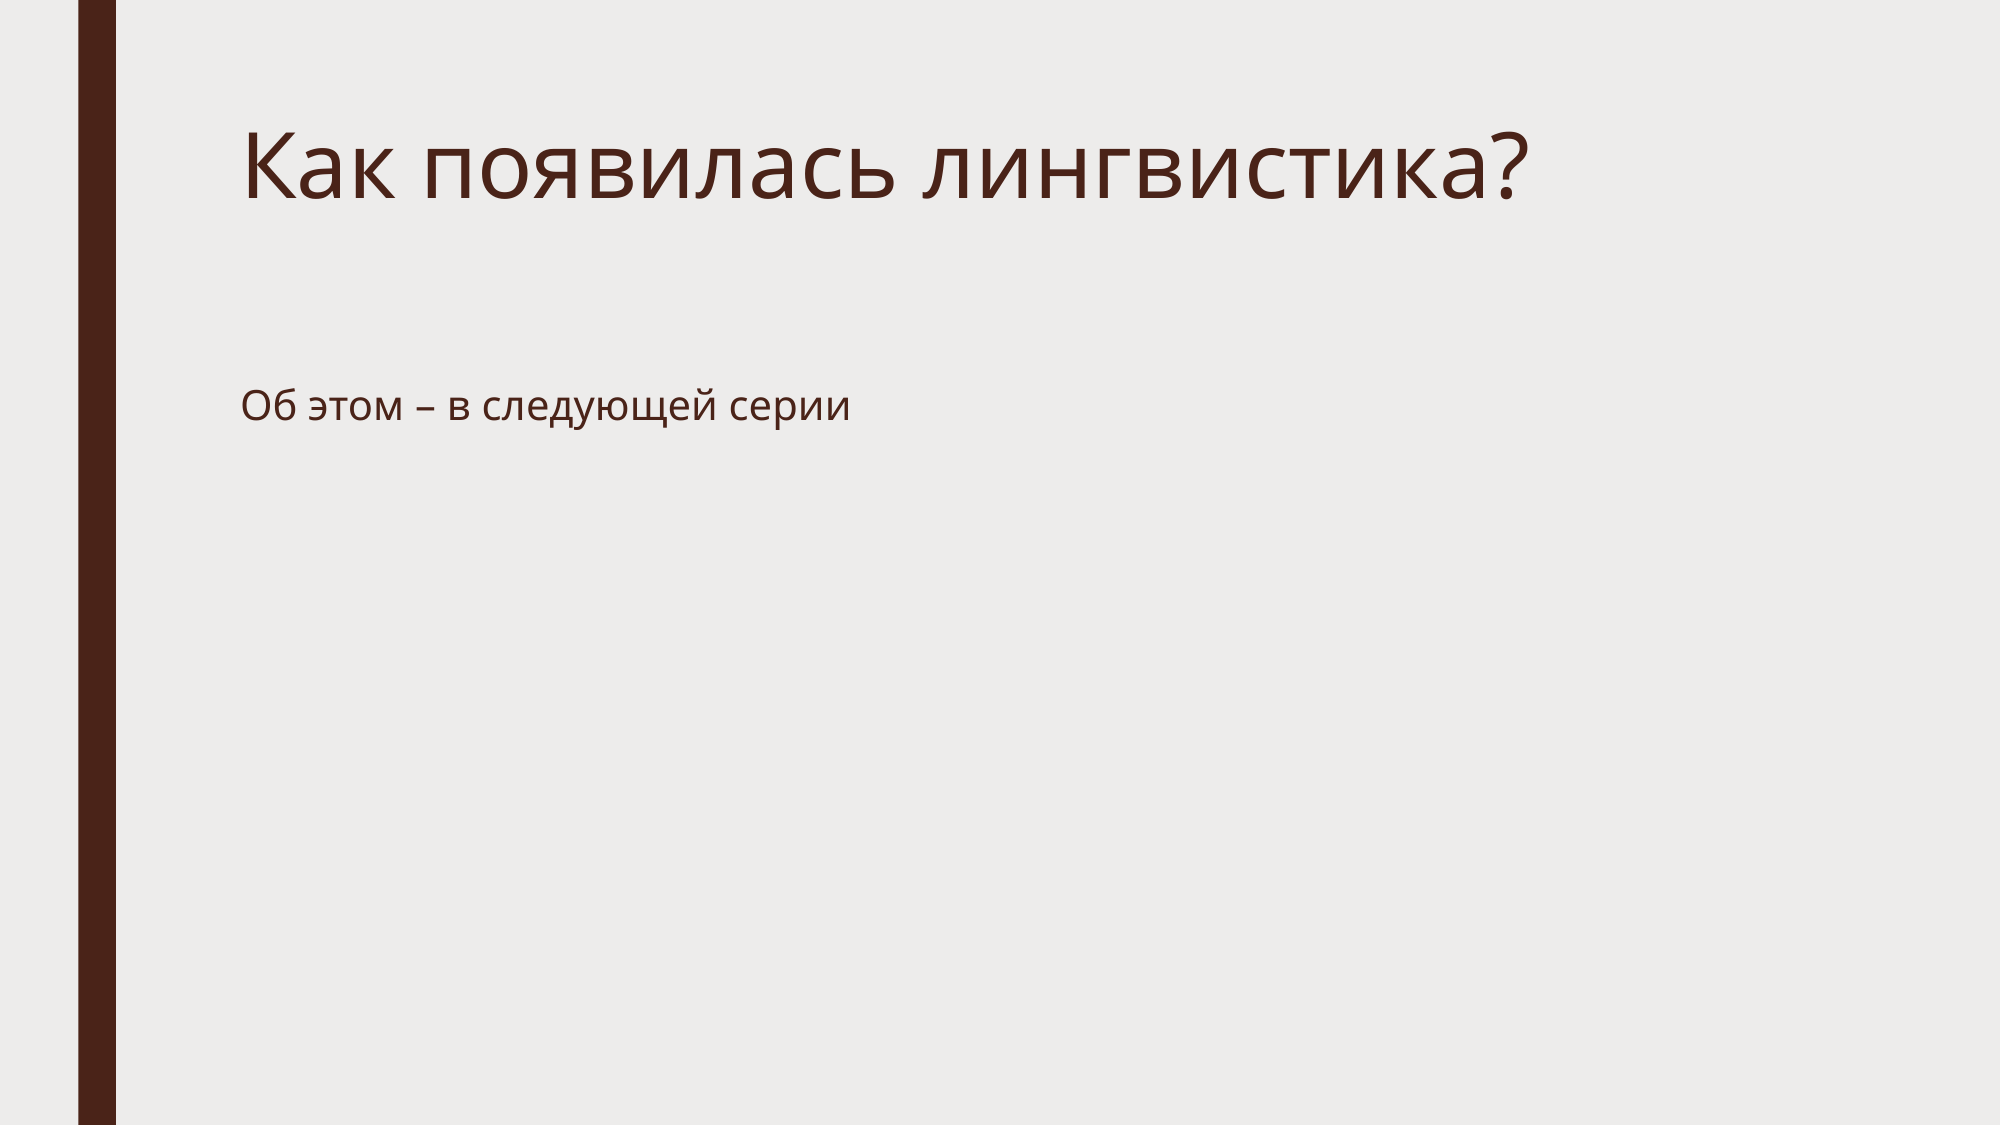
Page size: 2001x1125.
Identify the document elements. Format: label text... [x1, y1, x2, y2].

list Об этом – в следующей серии [225, 375, 1800, 963]
title Как появилась лингвистика? [225, 112, 1800, 357]
